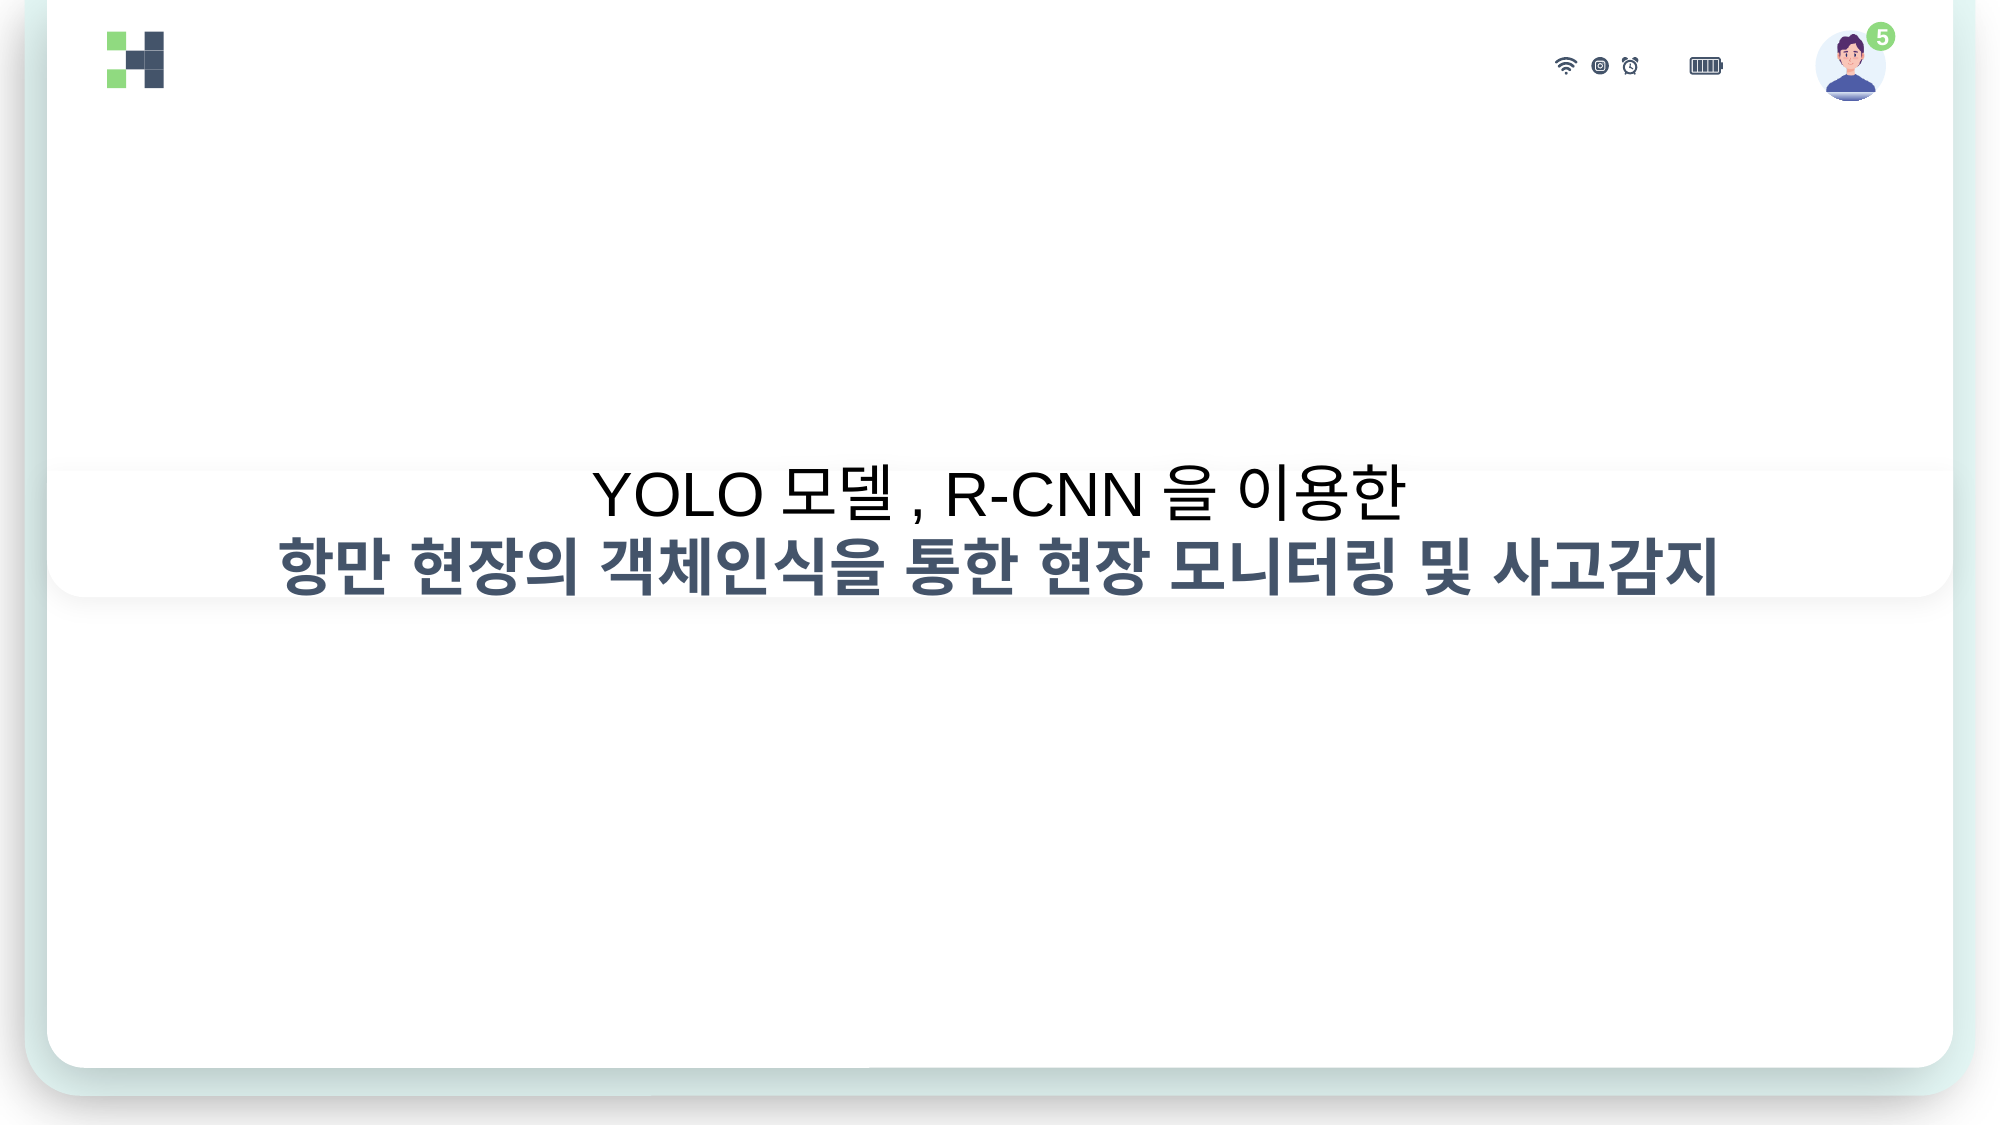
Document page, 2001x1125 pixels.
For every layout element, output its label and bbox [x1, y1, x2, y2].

text_box [24, 0, 1976, 1096]
